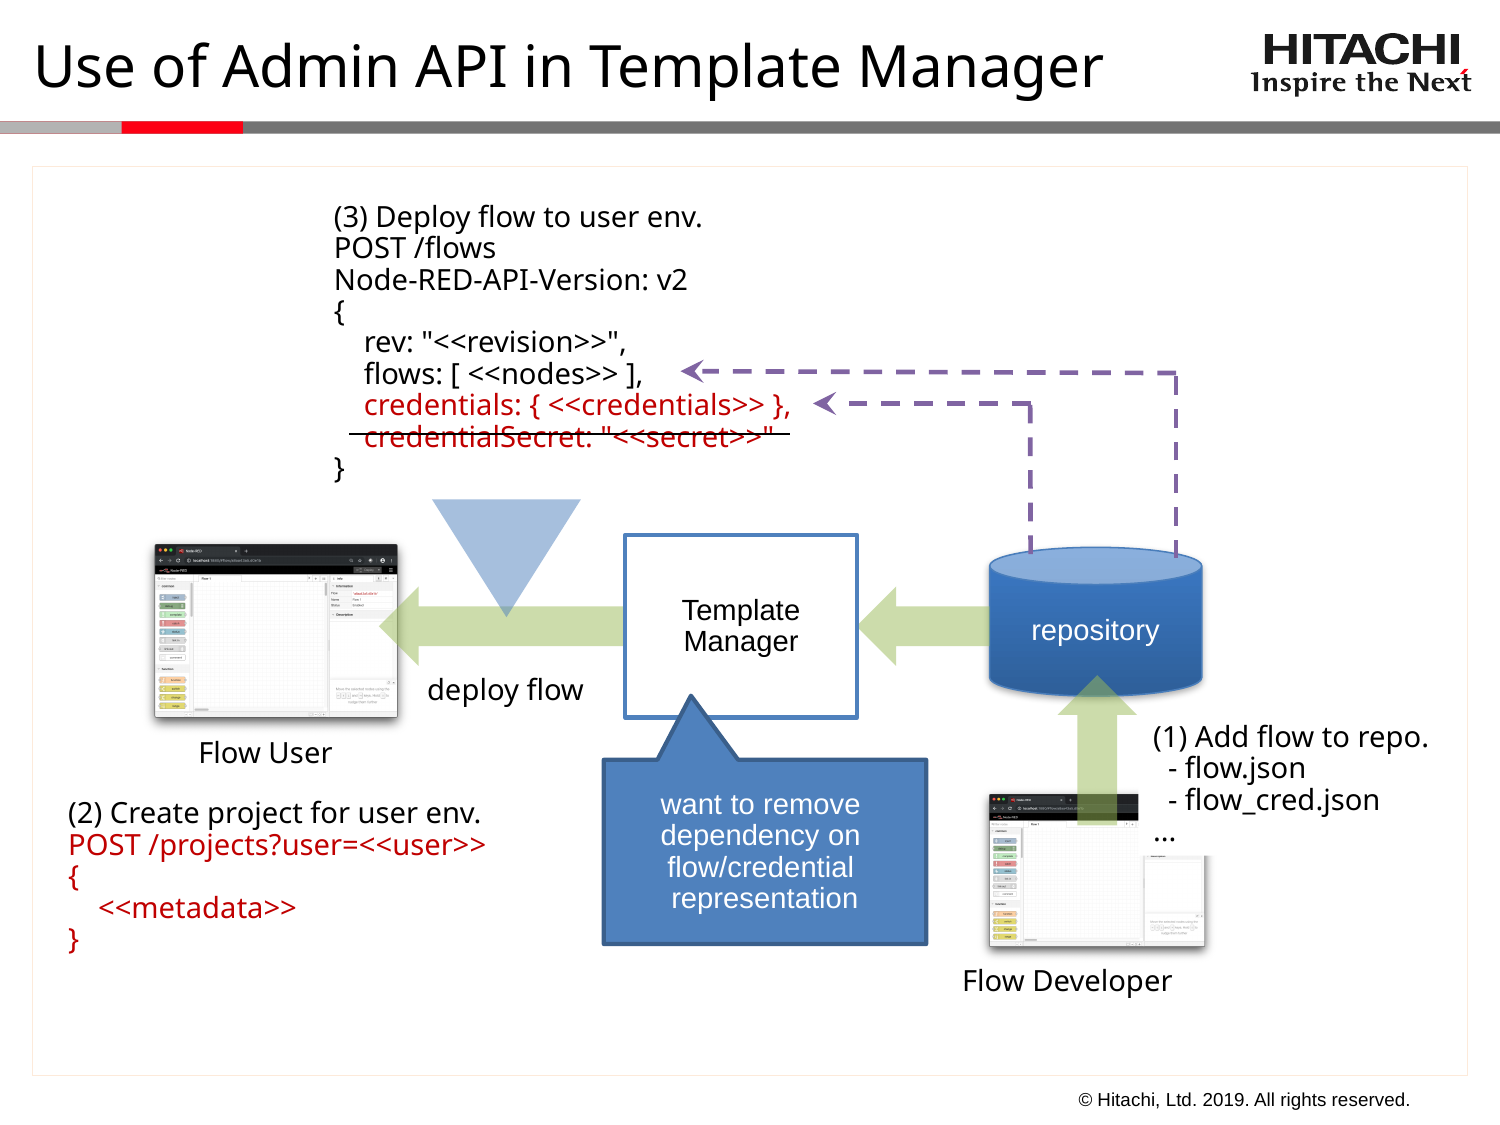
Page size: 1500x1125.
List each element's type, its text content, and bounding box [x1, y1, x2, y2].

text_box [431, 499, 581, 618]
text_box [416, 586, 623, 666]
text_box deploy flow [416, 667, 599, 714]
text_box repository [988, 551, 1203, 697]
picture [976, 784, 1218, 965]
text_box repository [1036, 546, 1171, 554]
text_box Flow Developer [947, 958, 1188, 1005]
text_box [680, 370, 1177, 374]
text_box Flow User [183, 745, 348, 778]
text_box Template Manager [623, 533, 859, 720]
picture [139, 534, 412, 737]
text_box [859, 586, 990, 666]
title Use of Admin API in Template Manager [18, 29, 1140, 109]
text_box (1) Add flow to repo. - flow.json - flow_cred.json ... [1138, 715, 1445, 856]
text_box (2) Create project for user env. POST /projects?user=<<user>> { <<metadata>> } [53, 791, 502, 964]
text_box [1057, 675, 1138, 783]
text_box want to remove dependency on flow/credential representation [601, 693, 929, 947]
text_box (3) Deploy flow to user env. POST /flows Node-RED-API-Version: v2 { rev: "<<revision>>", flows: [ <<nodes>> ], credentials: { <<credentials>> }, credentialSecret: "<<secret>>" } [318, 194, 807, 493]
